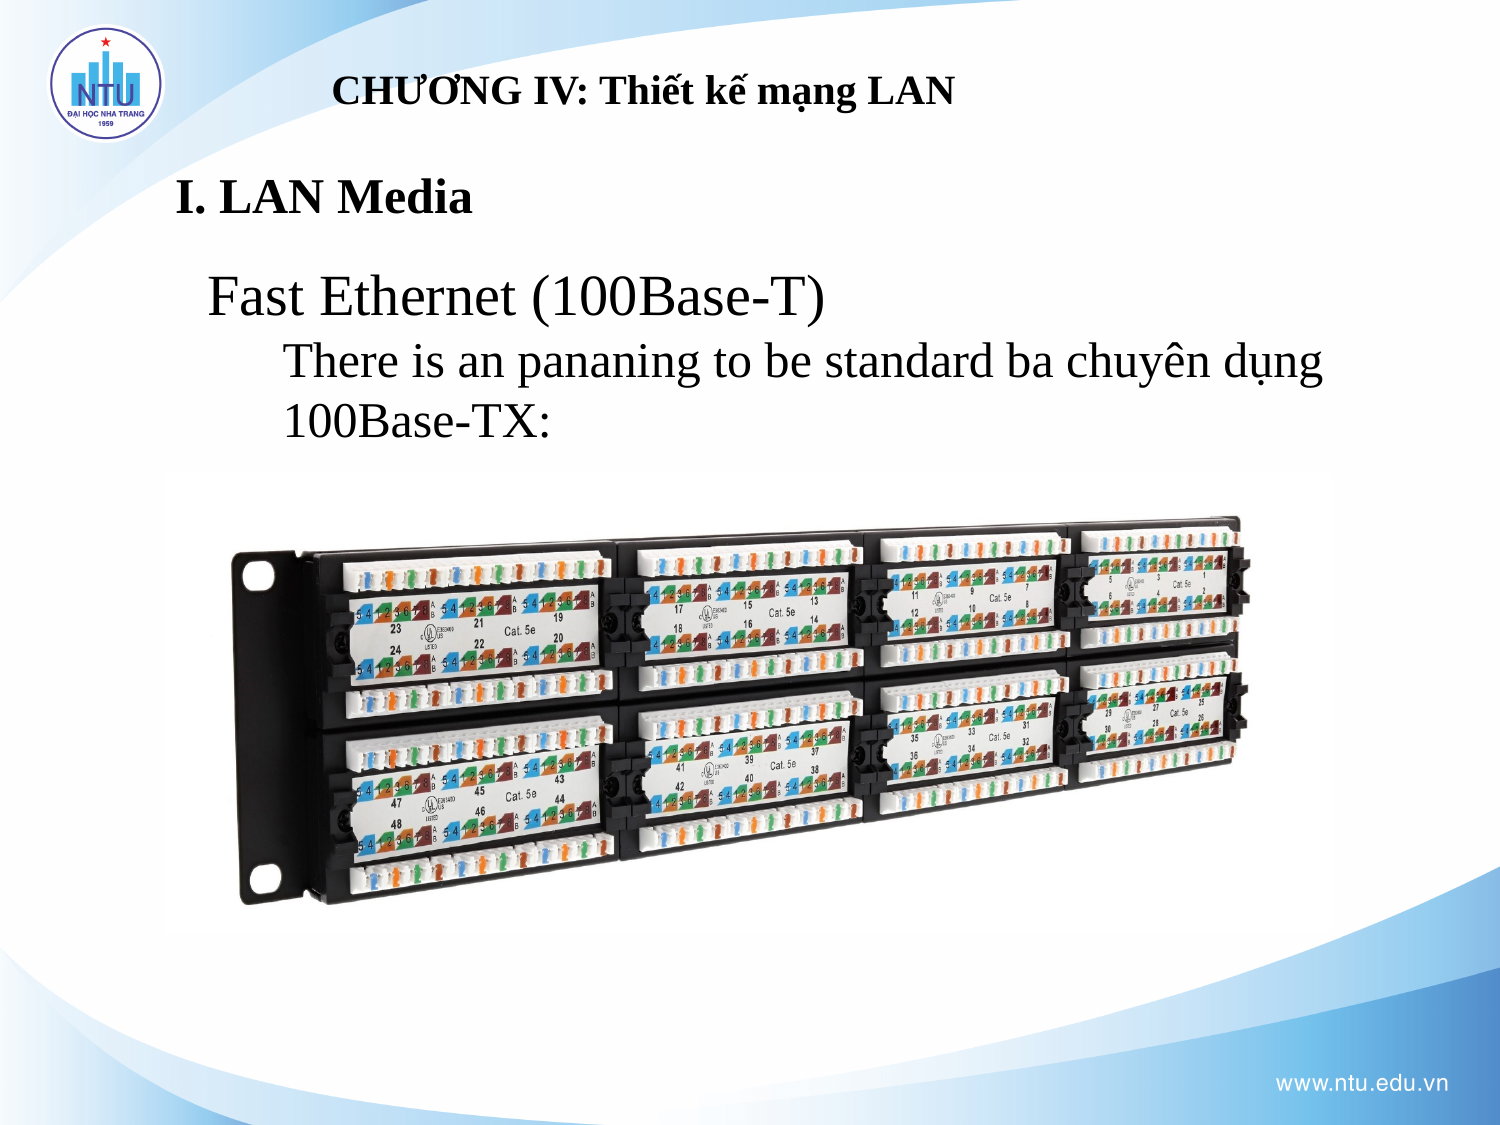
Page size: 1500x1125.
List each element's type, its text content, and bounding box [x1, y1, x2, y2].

title CHƯƠNG IV: Thiết kế mạng LAN [187, 37, 1100, 138]
text_box I. LAN Media [160, 155, 1448, 231]
picture [0, 0, 1500, 1125]
text_box Fast Ethernet (100Base-T) There is an pananing to be standard ba chuyên dụng 100Base-TX: [192, 249, 1363, 515]
